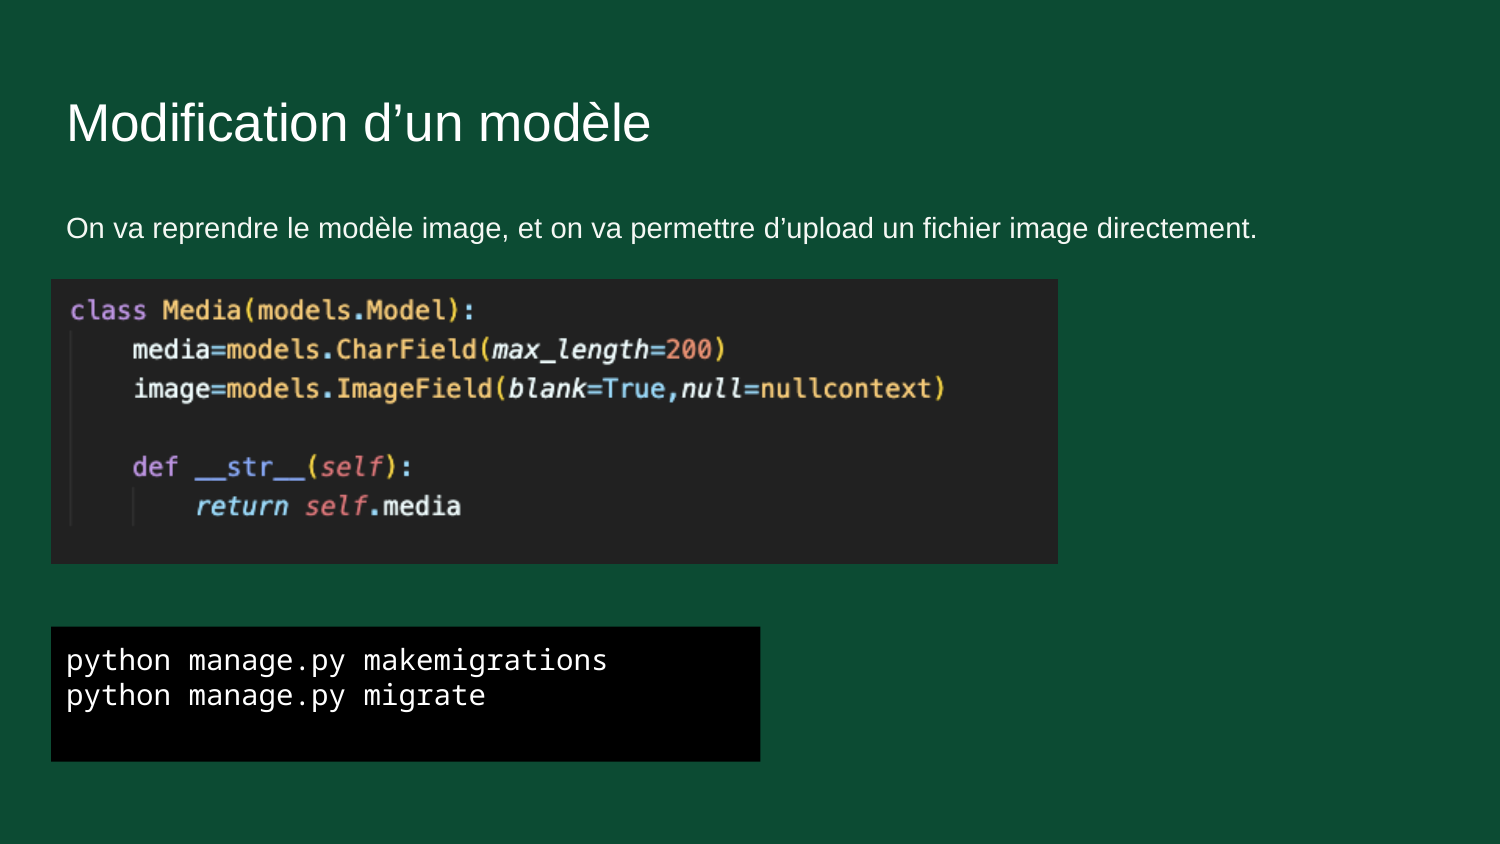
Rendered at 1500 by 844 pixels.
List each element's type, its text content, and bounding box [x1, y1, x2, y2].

title Modification d’un modèle [51, 72, 1449, 167]
list On va reprendre le modèle image, et on va permettre d’upload un fichier image directement. [51, 189, 1449, 283]
text_box python manage.py makemigrations python manage.py migrate [51, 626, 761, 762]
picture [50, 279, 1058, 565]
